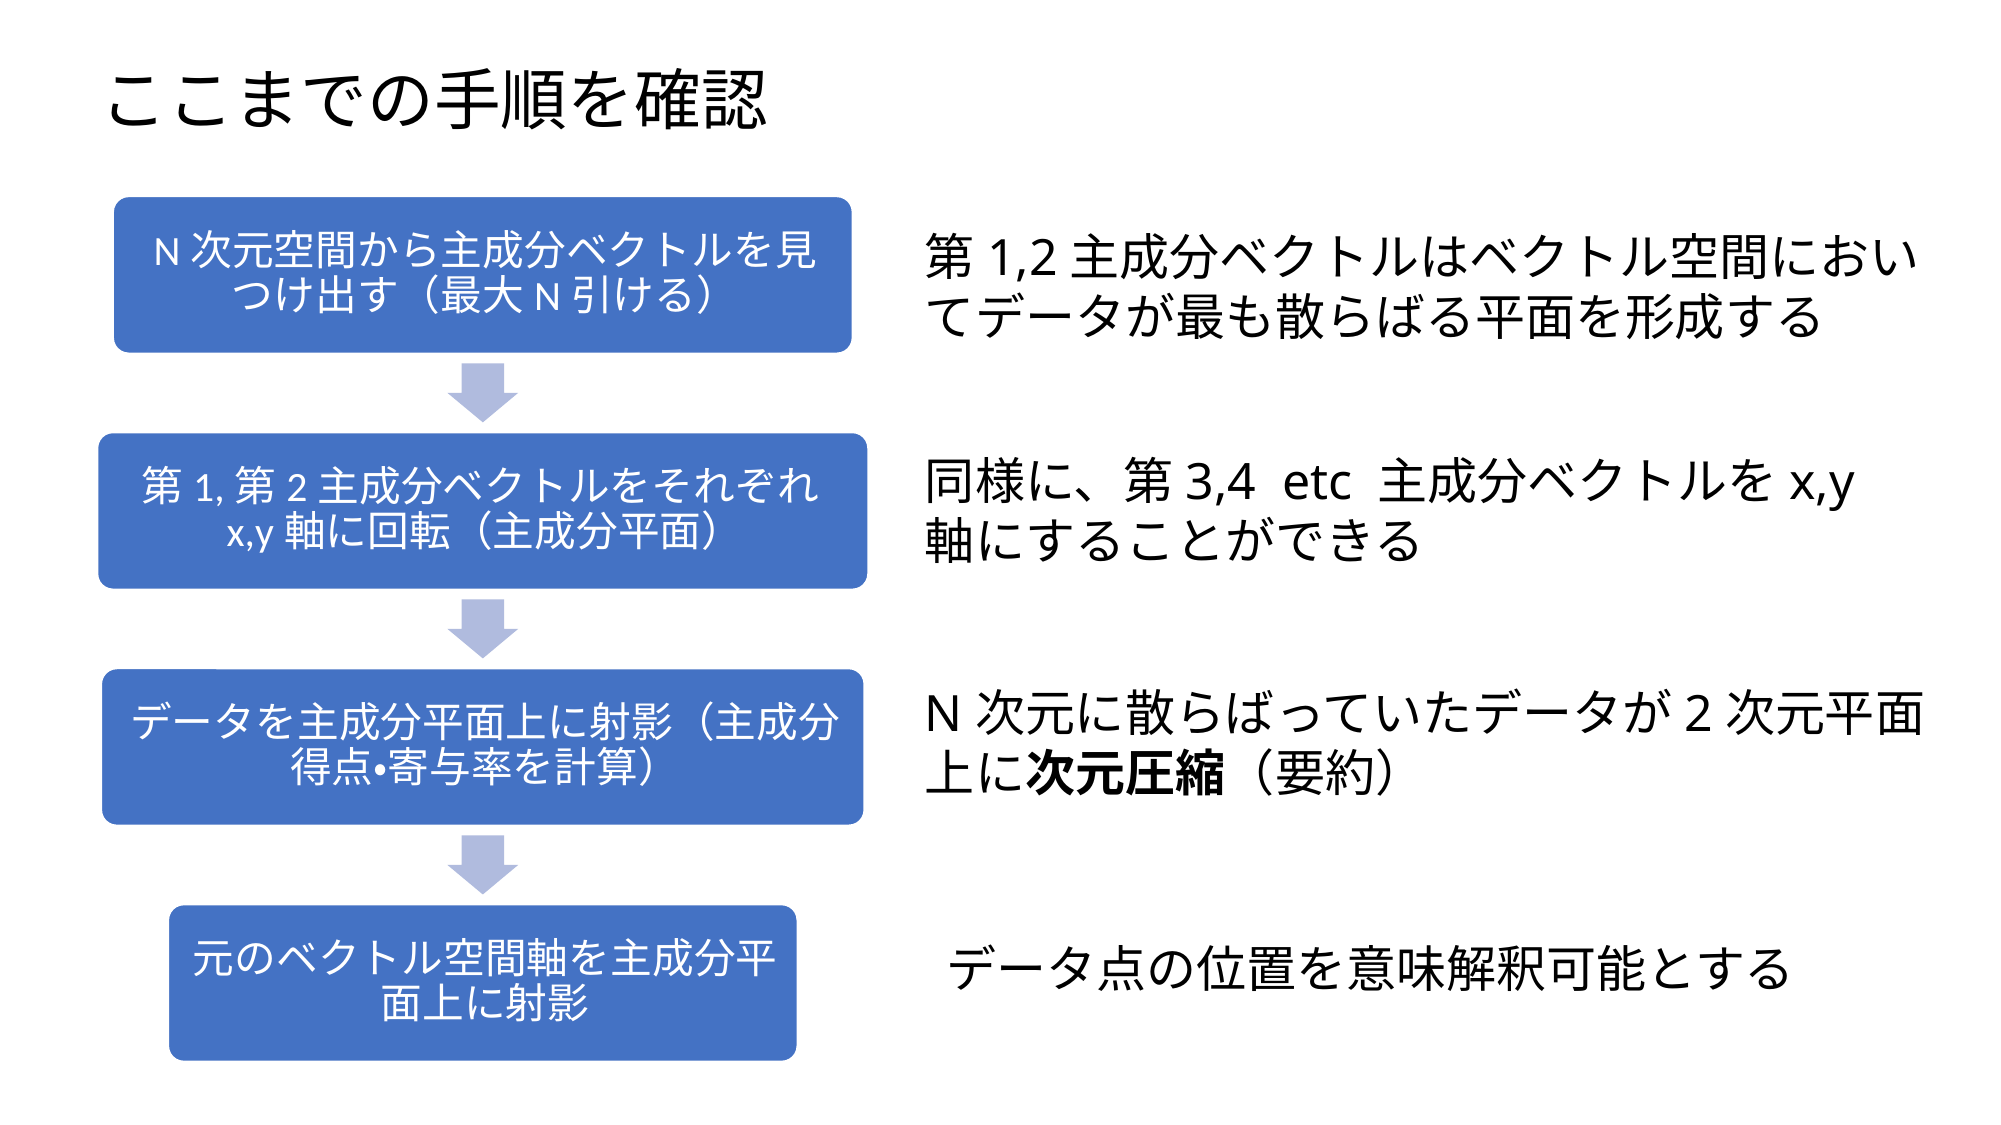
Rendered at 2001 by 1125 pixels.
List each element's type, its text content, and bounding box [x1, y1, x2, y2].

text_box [0, 195, 1113, 1063]
text_box データ点の位置を意味解釈可能とする [1113, 929, 1810, 1005]
text_box ここまでの手順を確認 [85, 50, 783, 145]
text_box 同様に、第3,4 etc 主成分ベクトルをx,y軸にすることができる [1113, 442, 1889, 578]
text_box 第1,2主成分ベクトルはベクトル空間においてデータが最も散らばる平面を形成する [1113, 217, 1963, 353]
text_box N次元に散らばっていたデータが2次元平面上に次元圧縮（要約） [1113, 674, 1963, 809]
